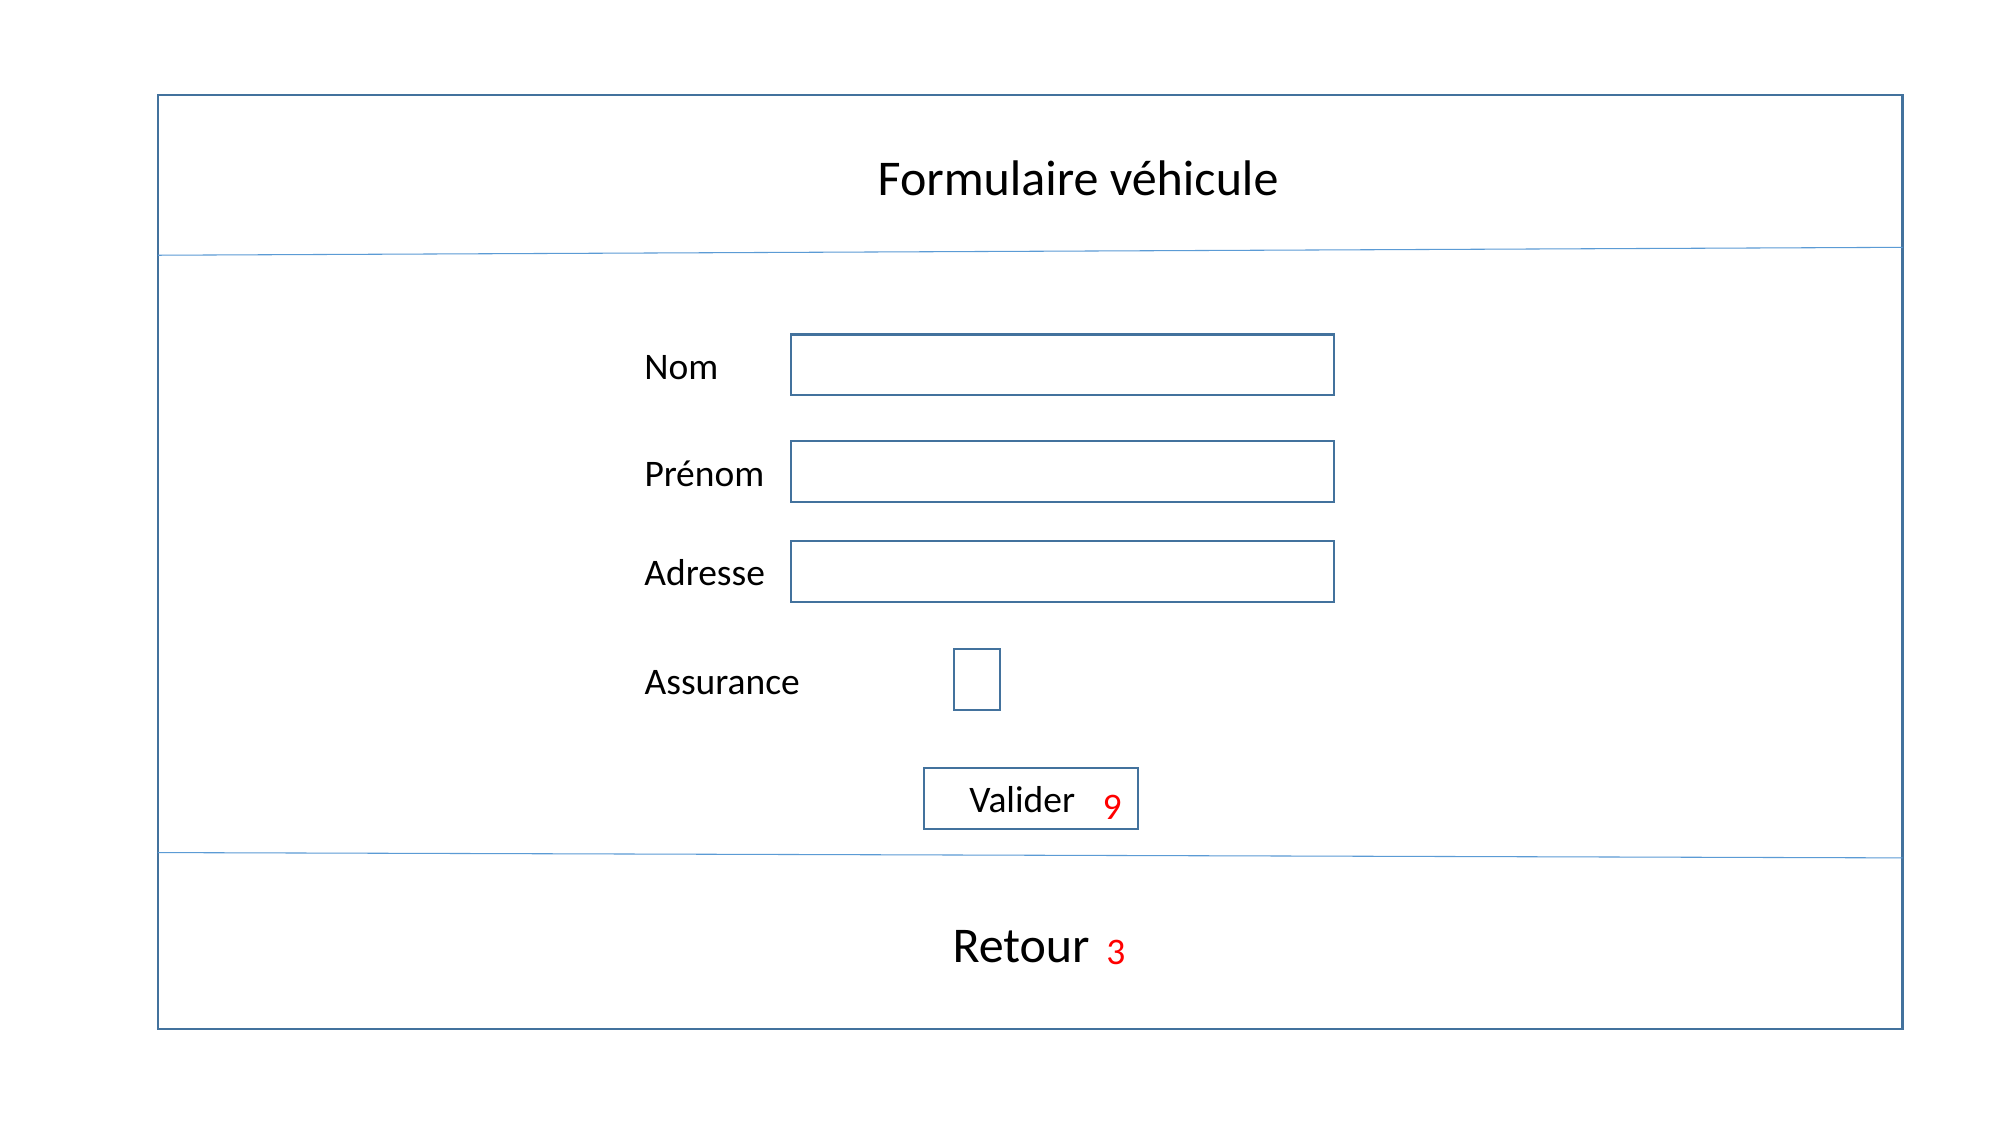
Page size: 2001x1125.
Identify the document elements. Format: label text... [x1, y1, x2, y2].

text_box 3 [1091, 919, 1141, 980]
text_box [157, 94, 1904, 1030]
text_box Prénom [629, 441, 780, 502]
text_box 9 [1087, 774, 1137, 835]
text_box [923, 767, 1139, 830]
text_box Formulaire véhicule [862, 138, 1294, 213]
text_box Retour [938, 905, 1123, 981]
text_box Nom [629, 334, 734, 395]
text_box [790, 333, 1335, 396]
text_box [157, 852, 1903, 858]
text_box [157, 247, 1903, 256]
text_box Adresse [629, 541, 781, 601]
text_box Assurance [629, 649, 816, 709]
text_box [953, 648, 1001, 711]
text_box [790, 440, 1335, 503]
text_box [790, 540, 1335, 603]
